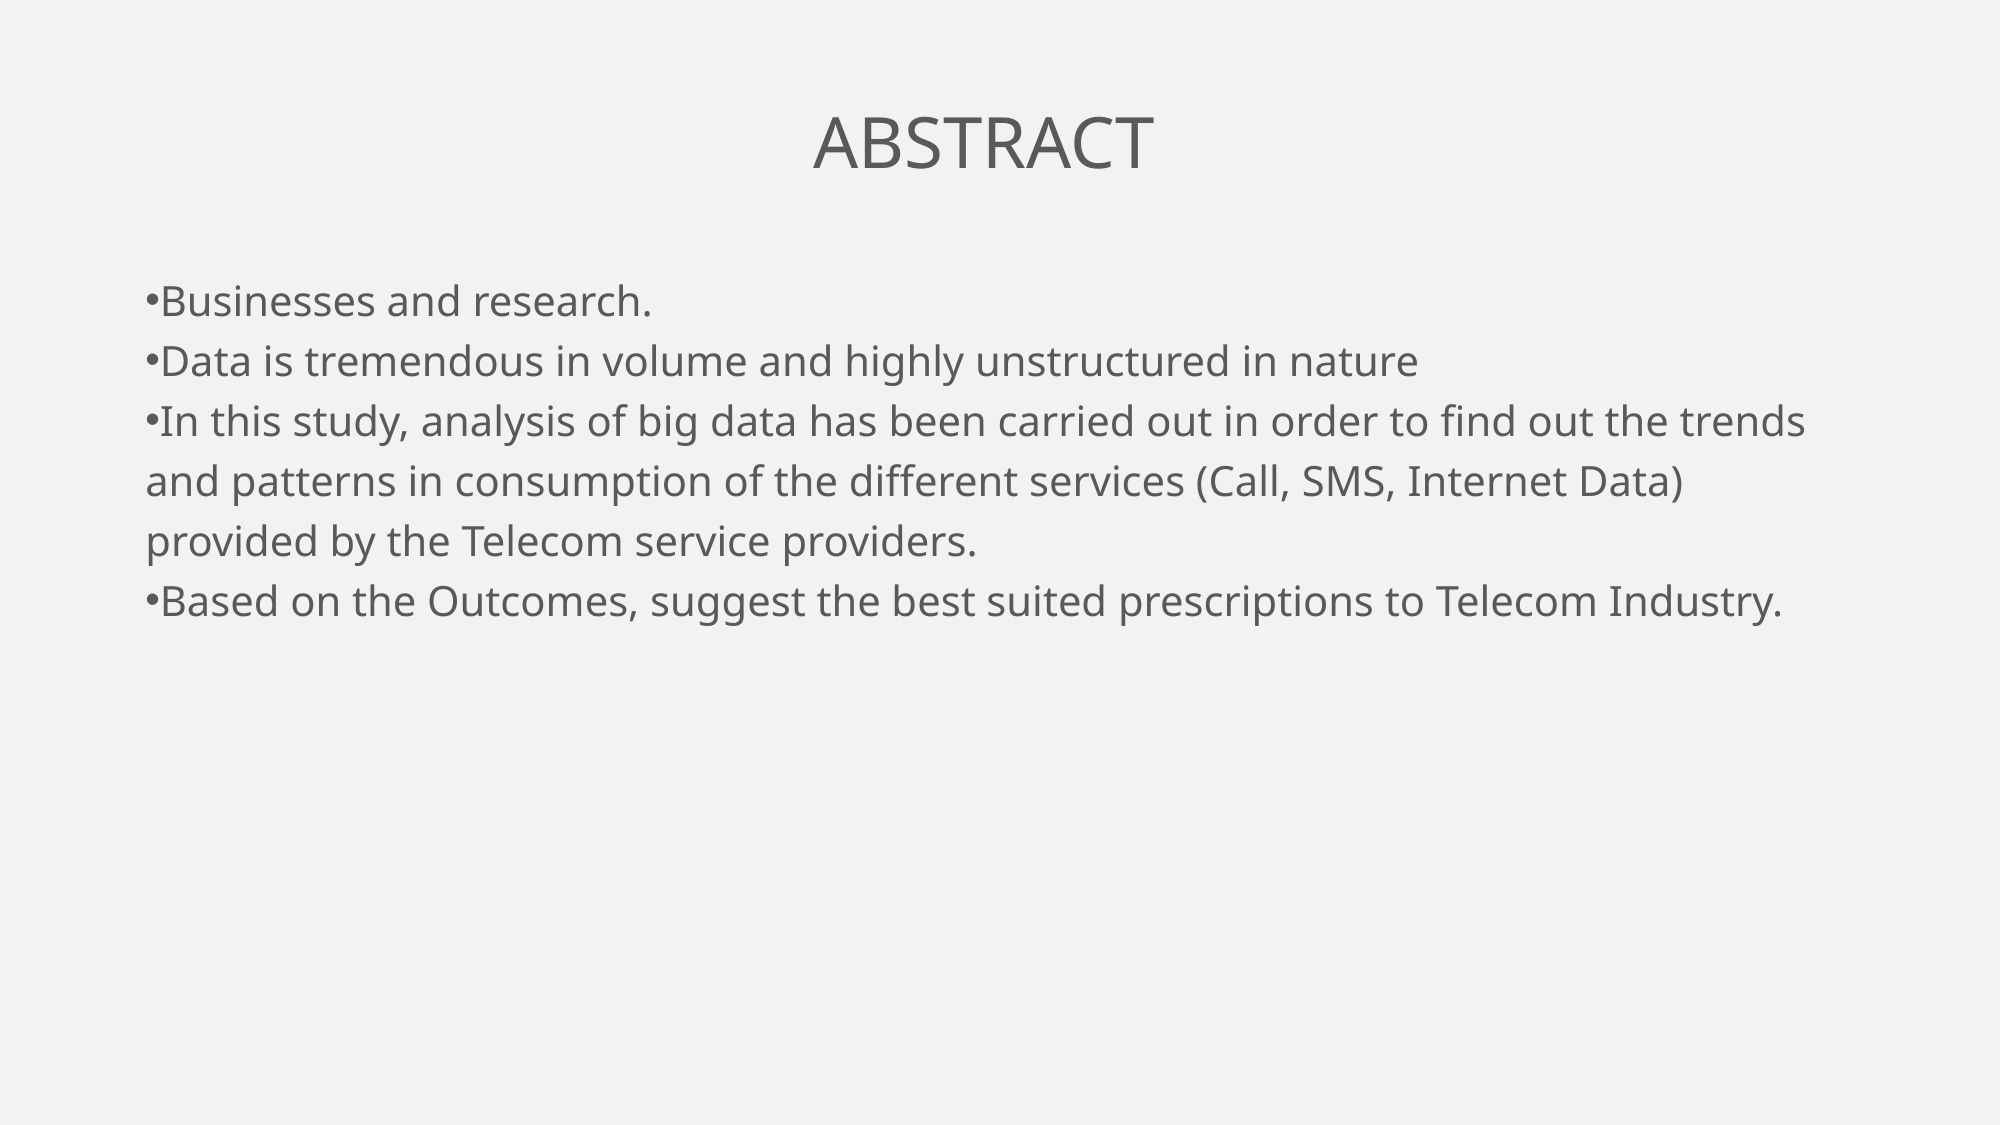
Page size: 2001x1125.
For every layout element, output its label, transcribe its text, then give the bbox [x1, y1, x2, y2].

text_box ABSTRACT [135, 36, 1834, 254]
text_box Businesses and research. Data is tremendous in volume and highly unstructured in nature In this study, analysis of big data has been carried out in order to find out the trends and patterns in consumption of the different services (Call, SMS, Internet Data) provided by the Telecom service providers. Based on the Outcomes, suggest the best suited prescriptions to Telecom Industry. [130, 257, 1829, 1010]
